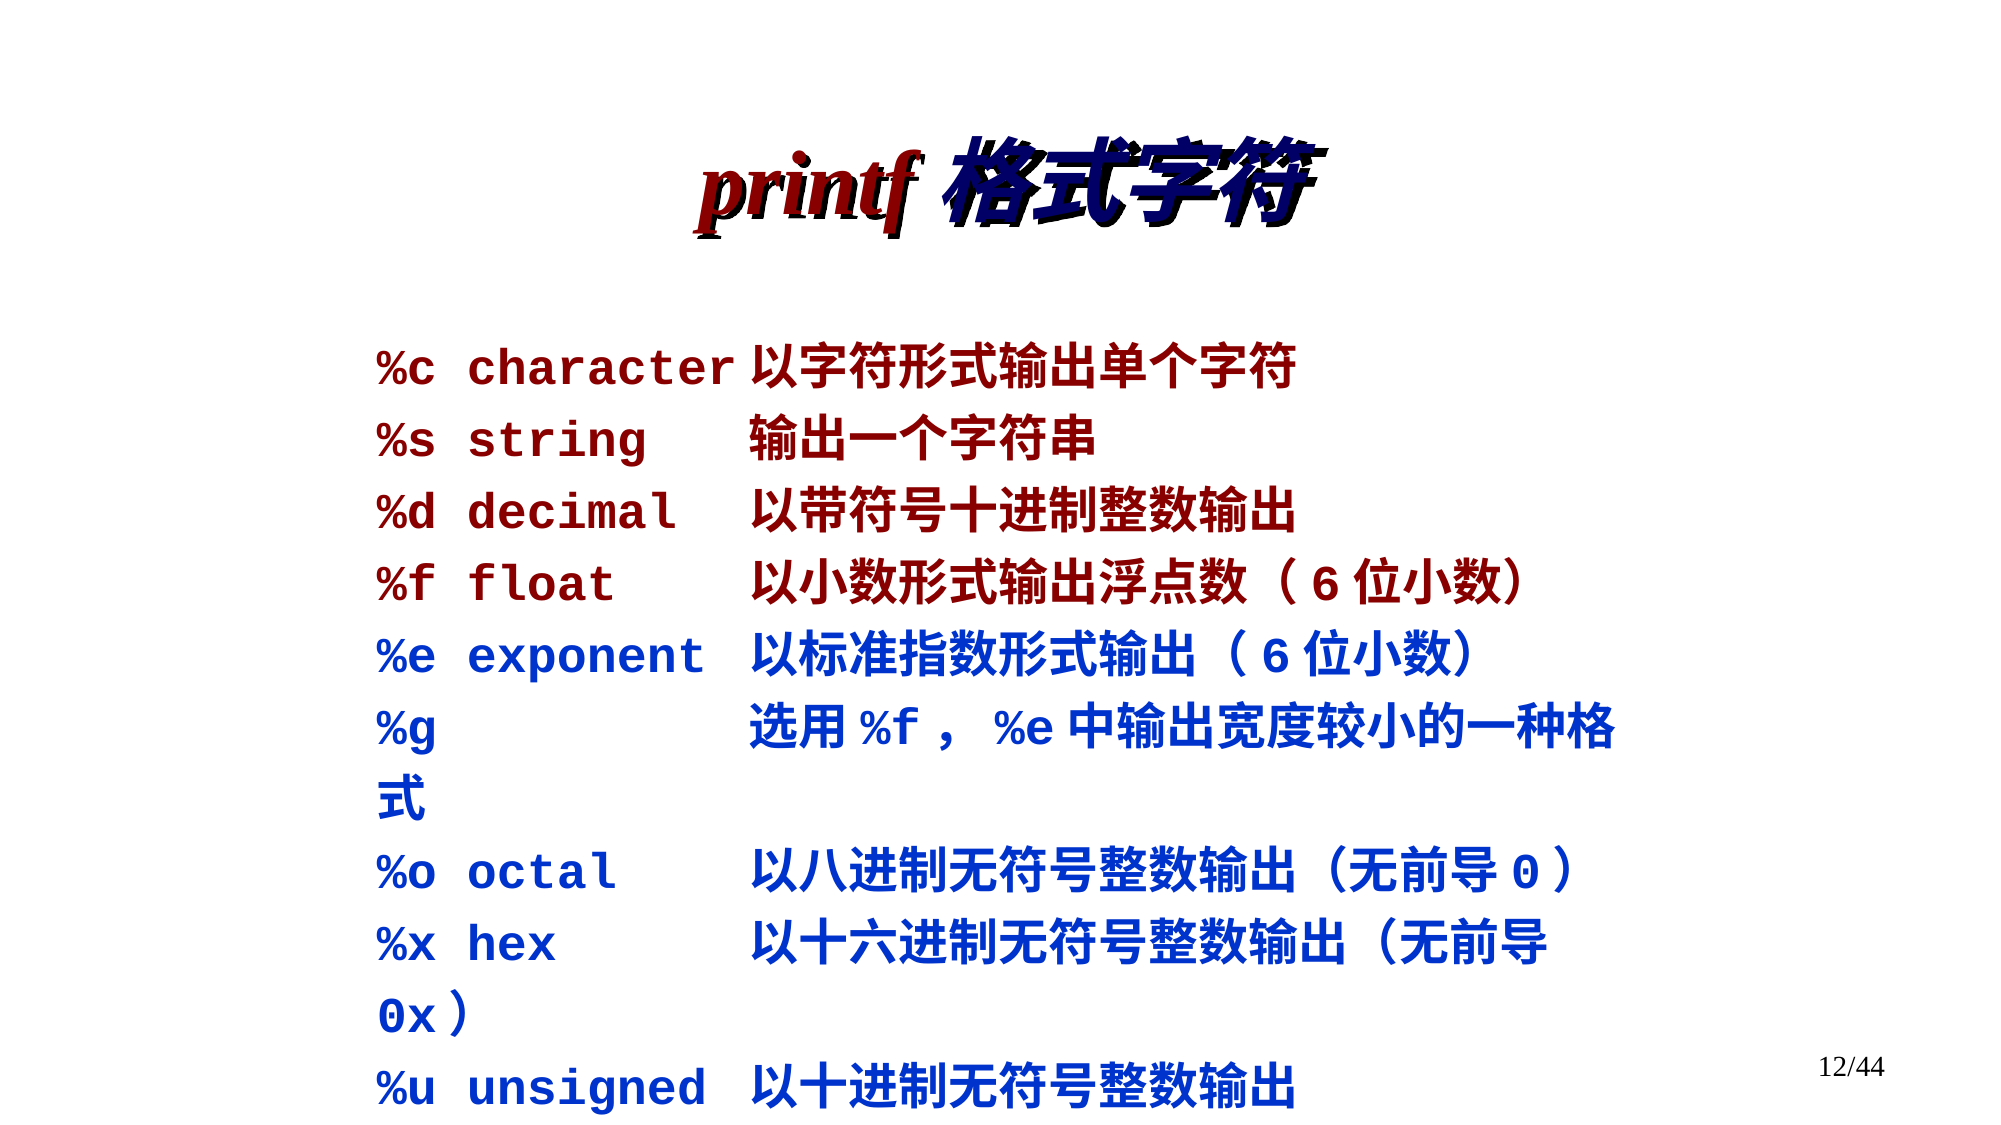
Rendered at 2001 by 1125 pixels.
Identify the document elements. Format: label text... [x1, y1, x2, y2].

text_box printf格式字符 [361, 117, 1641, 256]
text_box %c character以字符形式输出单个字符 %s string 输出一个字符串 %d decimal 以带符号十进制整数输出 %f float 以小数形式输出浮点数（6位小数） %e exponent 以标准指数形式输出（6位小数） %g 选用%f，%e中输出宽度较小的一种格式 %o octal 以八进制无符号整数输出（无前导0） %x hex 以十六进制无符号整数输出（无前导0x） %u unsigned 以十进制无符号整数输出 [362, 315, 1662, 1122]
